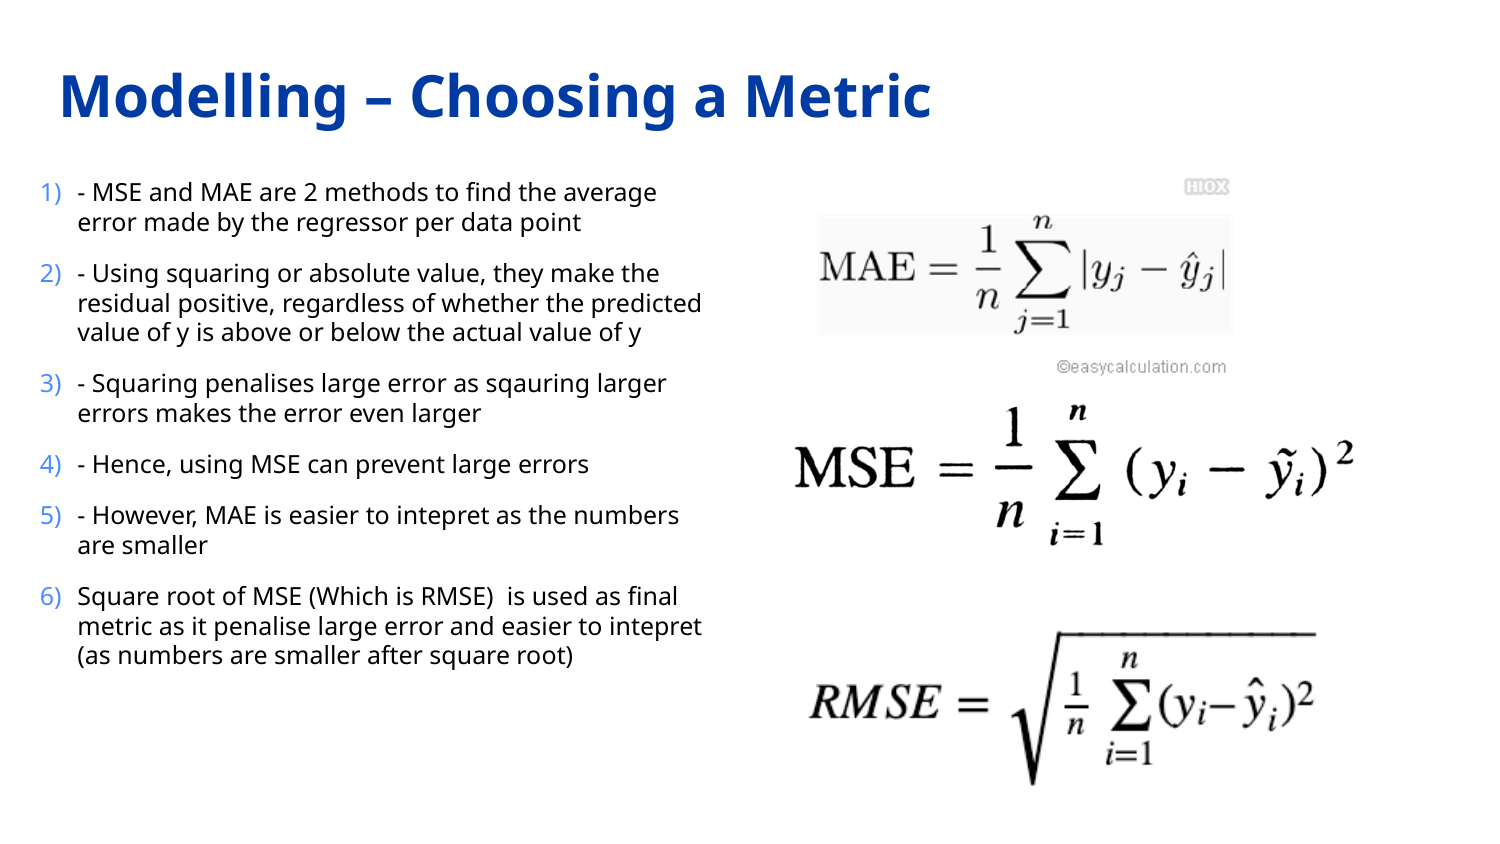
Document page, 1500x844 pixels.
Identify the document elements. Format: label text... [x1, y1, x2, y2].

picture [770, 599, 1380, 836]
picture [814, 169, 1234, 380]
title Modelling – Choosing a Metric [43, 43, 1456, 138]
picture [783, 396, 1367, 558]
list - MSE and MAE are 2 methods to find the average error made by the regressor per data point - Using squaring or absolute value, they make the residual positive, regardless of whether the predicted value of y is above or below the actual value of y - Squaring penalises large error as sqauring larger errors makes the error even larger - Hence, using MSE can prevent large errors - However, MAE is easier to intepret as the numbers are smaller Square root of MSE (Which is RMSE) is used as final metric as it penalise large error and easier to intepret (as numbers are smaller after square root) [0, 161, 730, 718]
